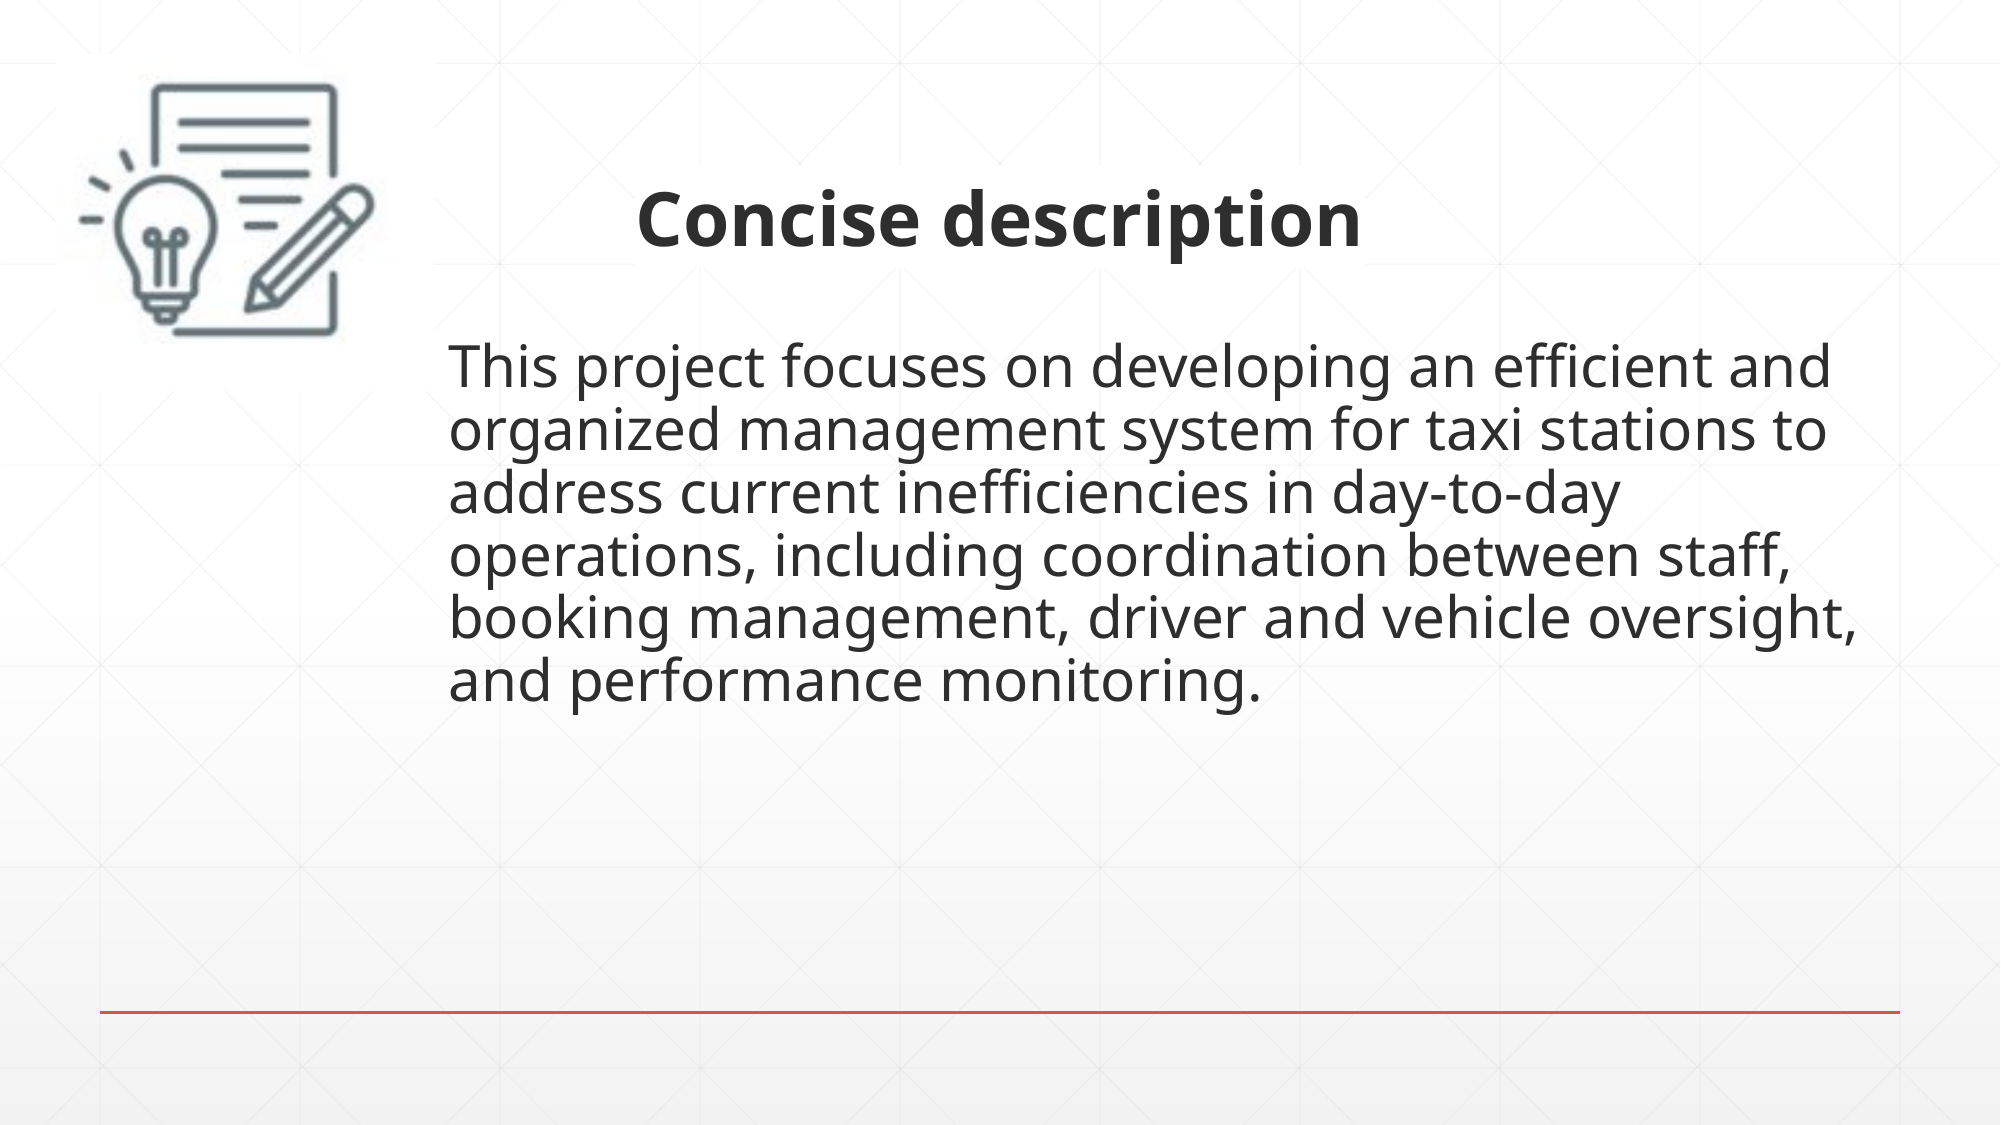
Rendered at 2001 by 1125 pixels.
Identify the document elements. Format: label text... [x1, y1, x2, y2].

title Concise description [434, 82, 1788, 271]
picture [56, 54, 434, 391]
list This project focuses on developing an efficient and organized management system for taxi stations to address current inefficiencies in day-to-day operations, including coordination between staff, booking management, driver and vehicle oversight, and performance monitoring. [433, 329, 1939, 955]
